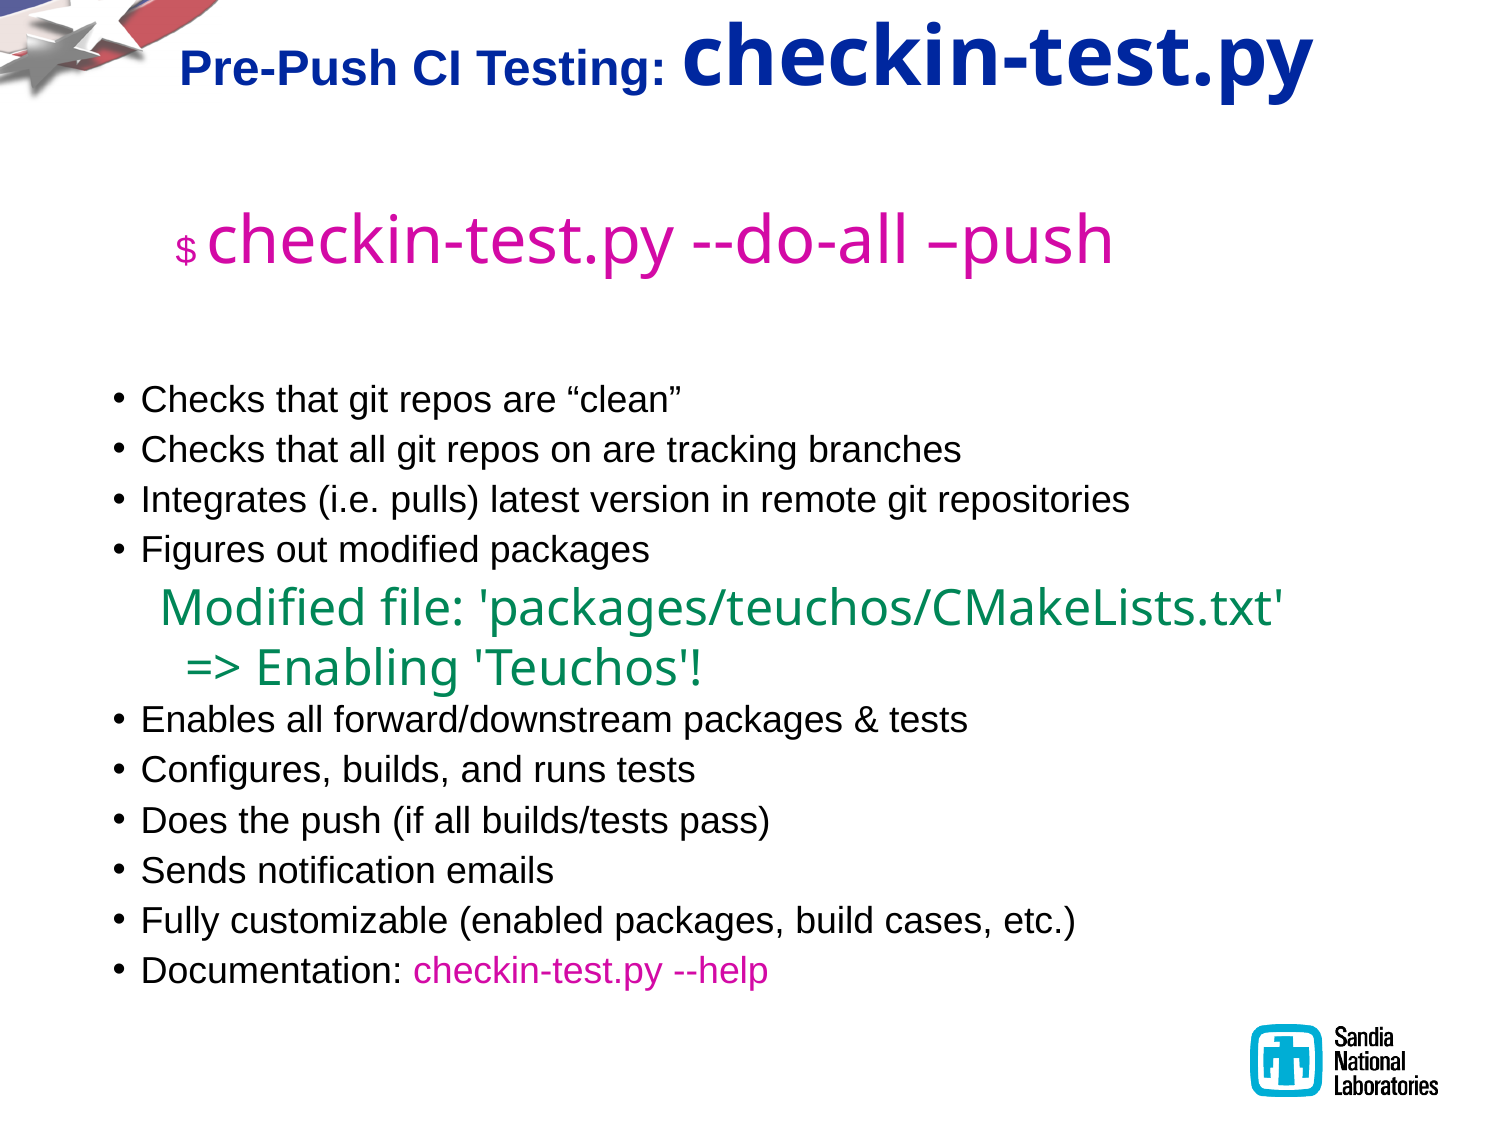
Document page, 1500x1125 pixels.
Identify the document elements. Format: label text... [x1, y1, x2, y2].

picture [1250, 1024, 1265, 1038]
picture [1308, 1024, 1438, 1097]
title Pre-Push CI Testing: checkin-test.py [69, 20, 1424, 84]
text_box $ checkin-test.py --do-all –push Checks that git repos are “clean” Checks that all git repos on are tracking branches Integrates (i.e. pulls) latest version in remote git repositories Figures out modified packages Modified file: 'packages/teuchos/CMakeLists.txt' => Enabling 'Teuchos'! Enables all forward/downstream packages & tests Configures, builds, and runs tests Does the push (if all builds/tests pass) Sends notification emails Fully customizable (enabled packages, build cases, etc.) Documentation: checkin-test.py --help [69, 189, 1462, 998]
picture [1259, 1033, 1314, 1089]
picture [1250, 1083, 1260, 1097]
